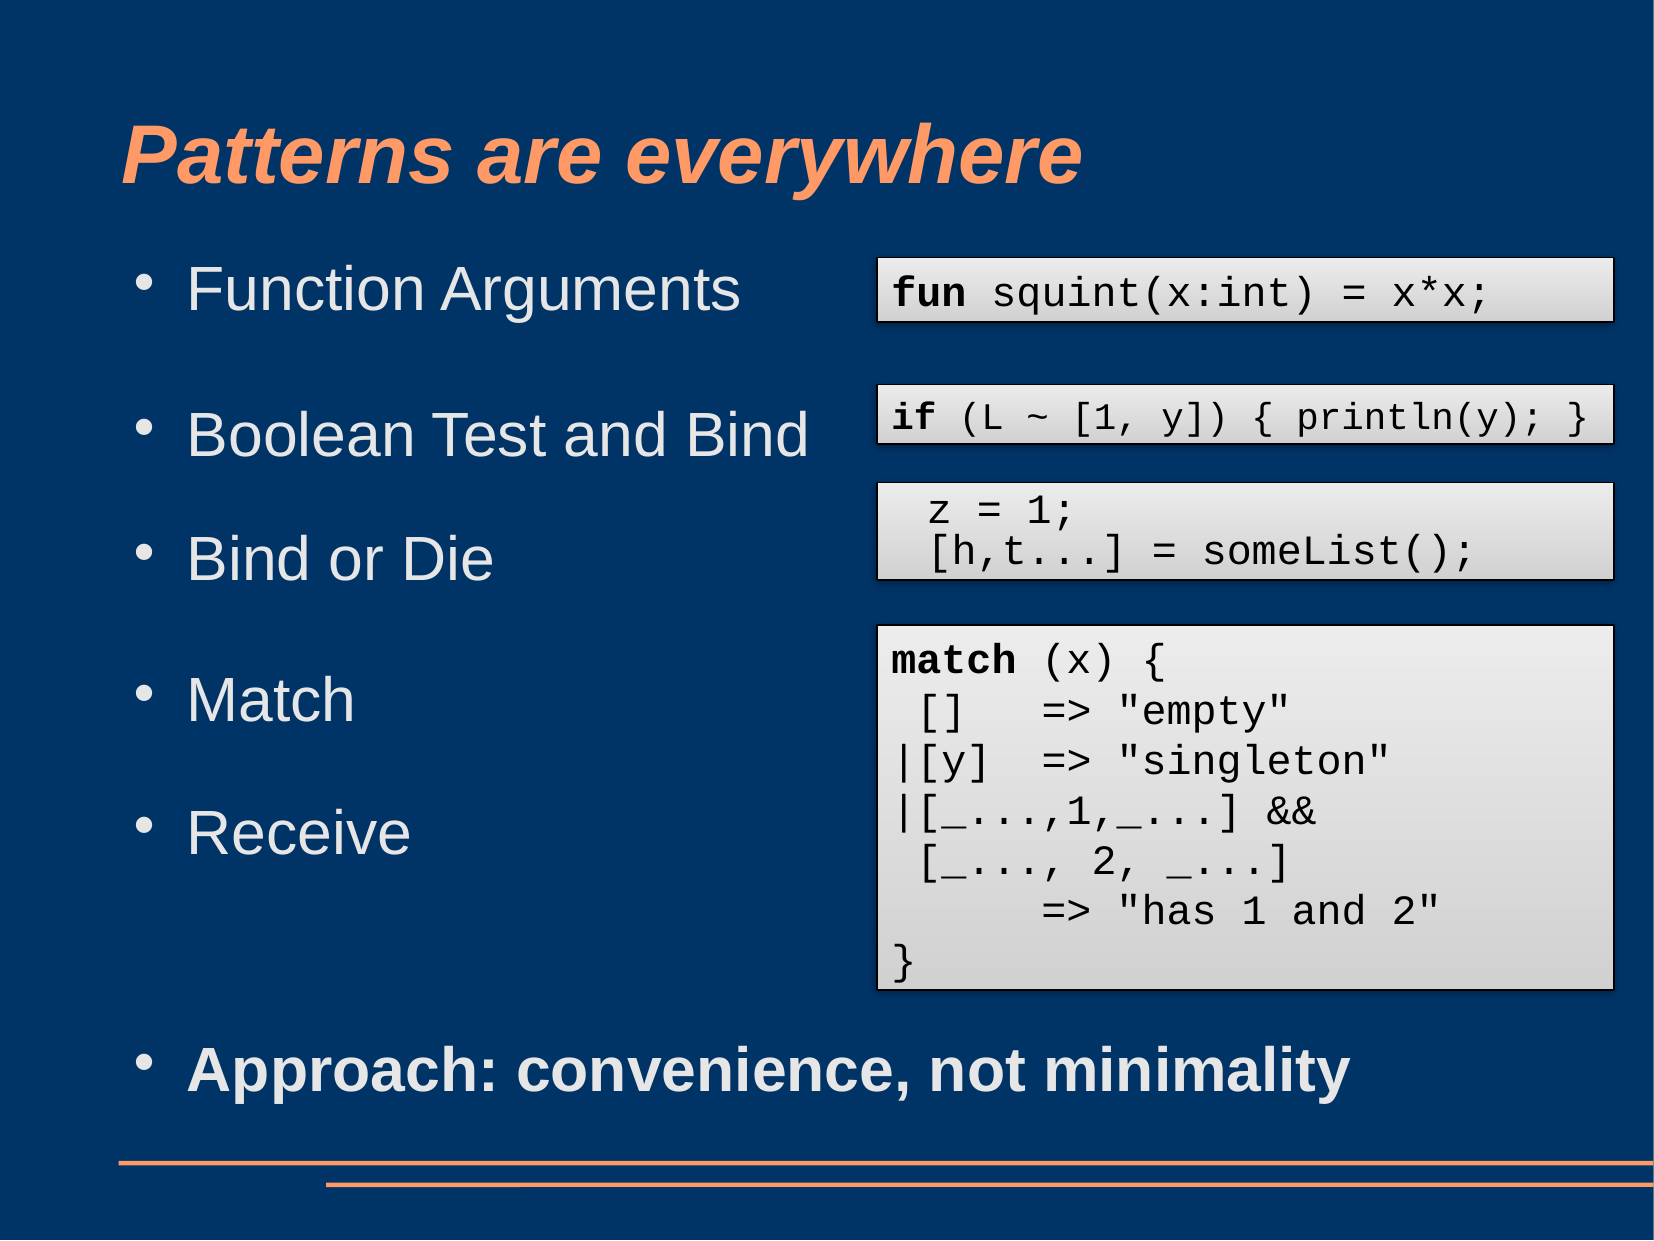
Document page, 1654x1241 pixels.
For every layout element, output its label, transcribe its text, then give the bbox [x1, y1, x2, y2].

text_box if (L ~ [1, y]) { println(y); } [876, 384, 1615, 445]
text_box match (x) { [] => "empty" |[y] => "singleton" |[_...,1,_...] && [_..., 2, _...] => "has 1 and 2" } [876, 624, 1615, 991]
list Function Arguments Boolean Test and Bind Bind or Die Match Receive Approach: convenience, not minimality [115, 260, 1556, 1057]
title Patterns are everywhere [121, 53, 1535, 247]
text_box z = 1; [h,t...] = someList(); [876, 482, 1615, 581]
text_box fun squint(x:int) = x*x; [876, 257, 1615, 323]
